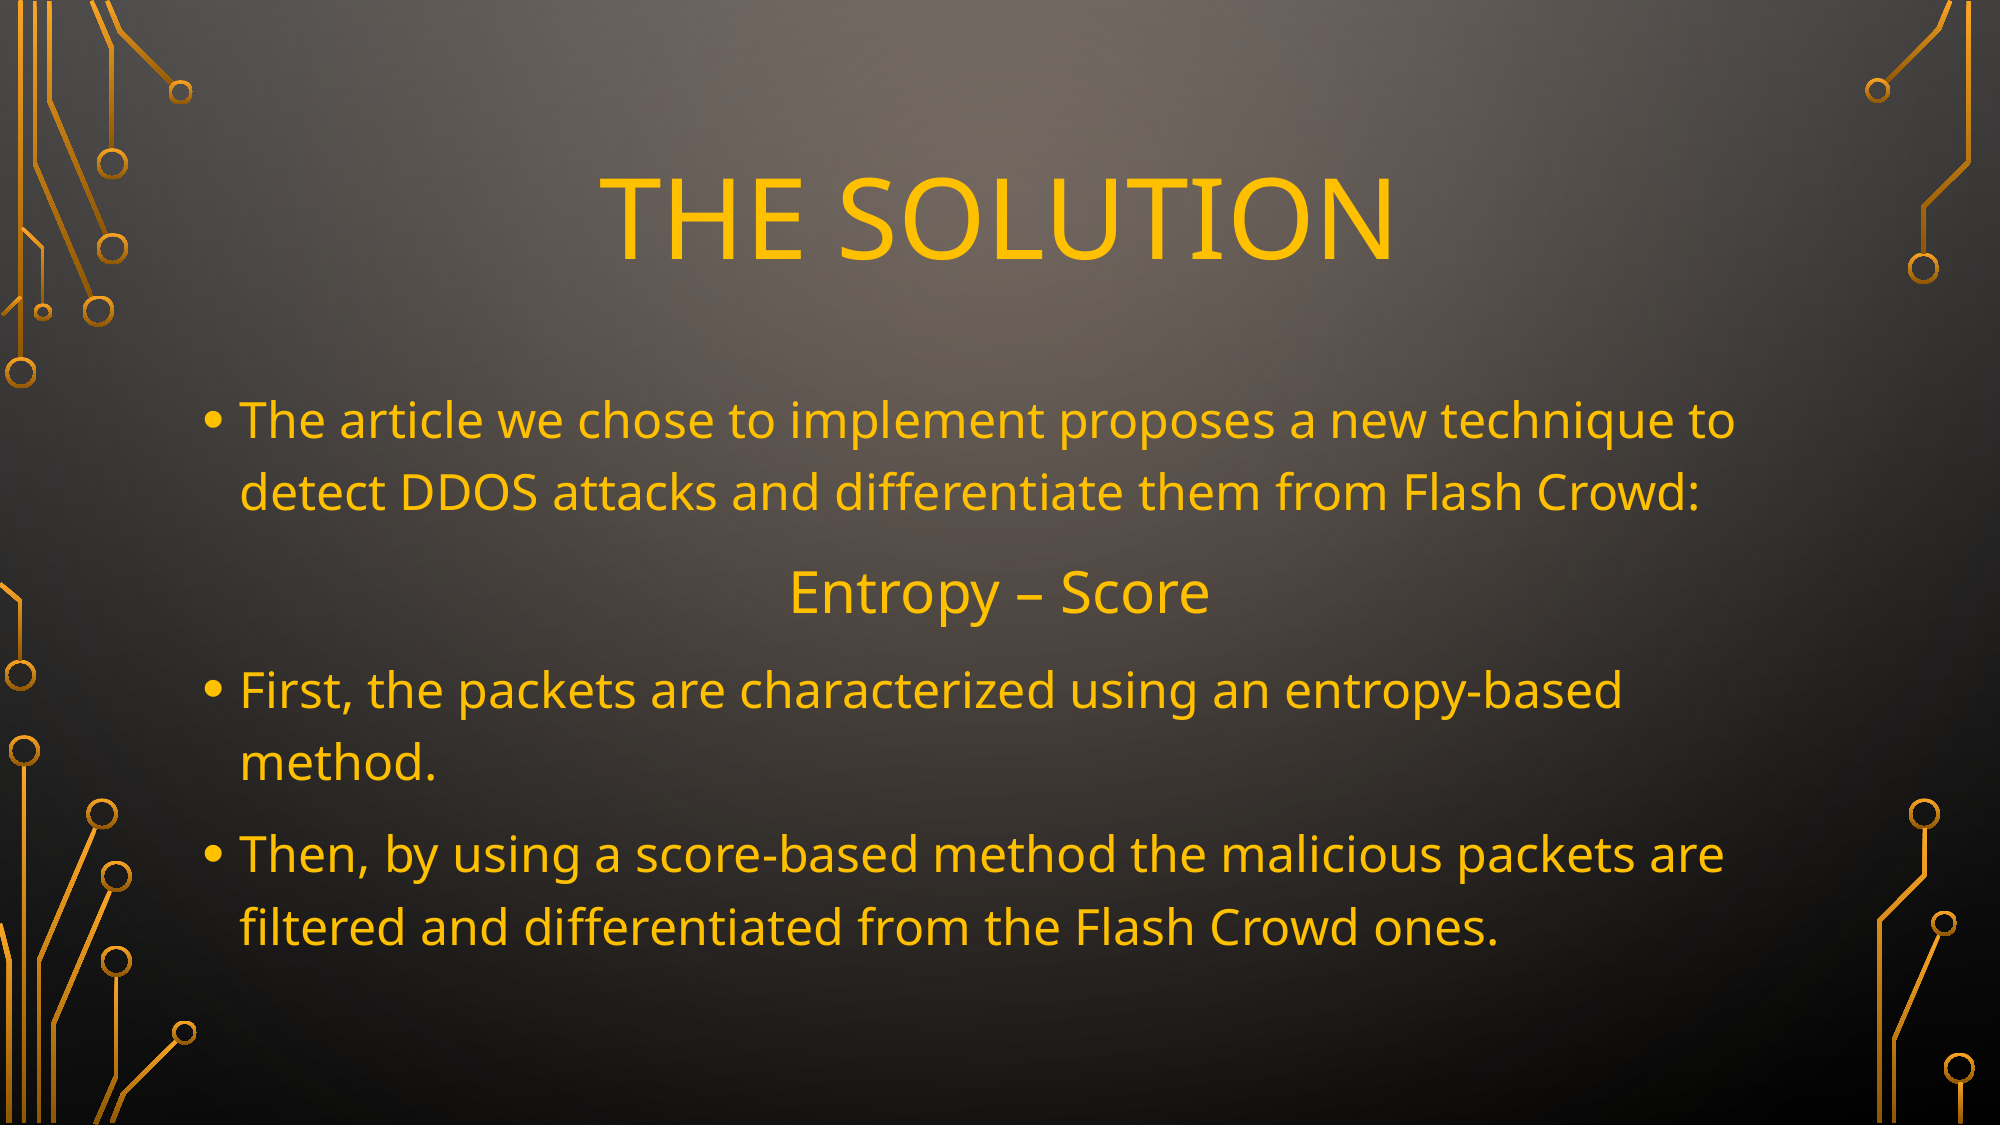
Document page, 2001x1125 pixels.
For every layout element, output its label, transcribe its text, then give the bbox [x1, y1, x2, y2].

list The article we chose to implement proposes a new technique to detect DDOS attacks and differentiate them from Flash Crowd: Entropy – Score First, the packets are characterized using an entropy-based method. Then, by using a score-based method the malicious packets are filtered and differentiated from the Flash Crowd ones. [187, 369, 1813, 950]
title The solution [187, 101, 1813, 344]
